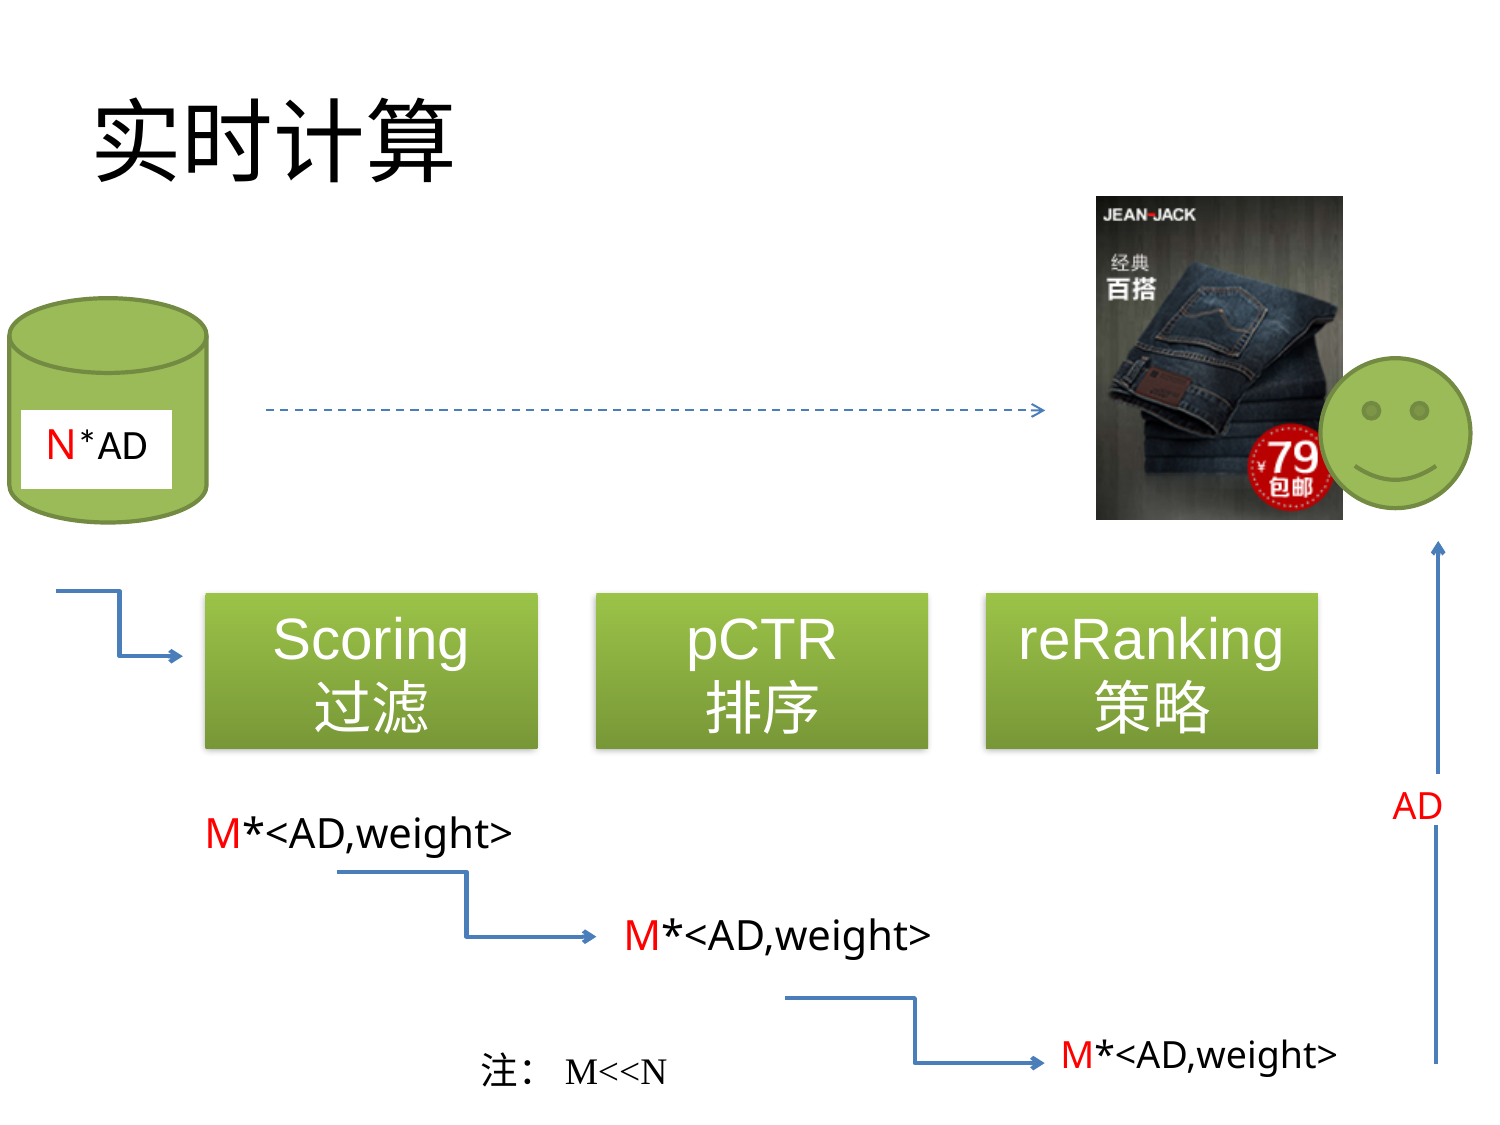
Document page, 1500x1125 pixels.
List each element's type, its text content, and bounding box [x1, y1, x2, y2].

text_box M*<AD,weight> [608, 900, 981, 973]
title 实时计算 [75, 45, 1425, 233]
text_box AD [1377, 774, 1497, 799]
text_box 注：M<<N [466, 1039, 683, 1099]
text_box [56, 590, 184, 657]
text_box reRanking 策略 [986, 593, 1318, 749]
text_box AD [1377, 813, 1497, 825]
slide_number 22 [1074, 1042, 1425, 1103]
text_box M*<AD,weight> [1045, 1023, 1447, 1122]
text_box Scoring 过滤 [205, 593, 538, 749]
text_box [1349, 356, 1473, 511]
text_box M*<AD,weight> [189, 799, 562, 872]
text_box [784, 997, 1045, 1064]
text_box pCTR 排序 [596, 593, 929, 749]
text_box N*AD [21, 410, 172, 489]
text_box [7, 296, 209, 525]
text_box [336, 871, 597, 937]
picture [1095, 196, 1344, 521]
